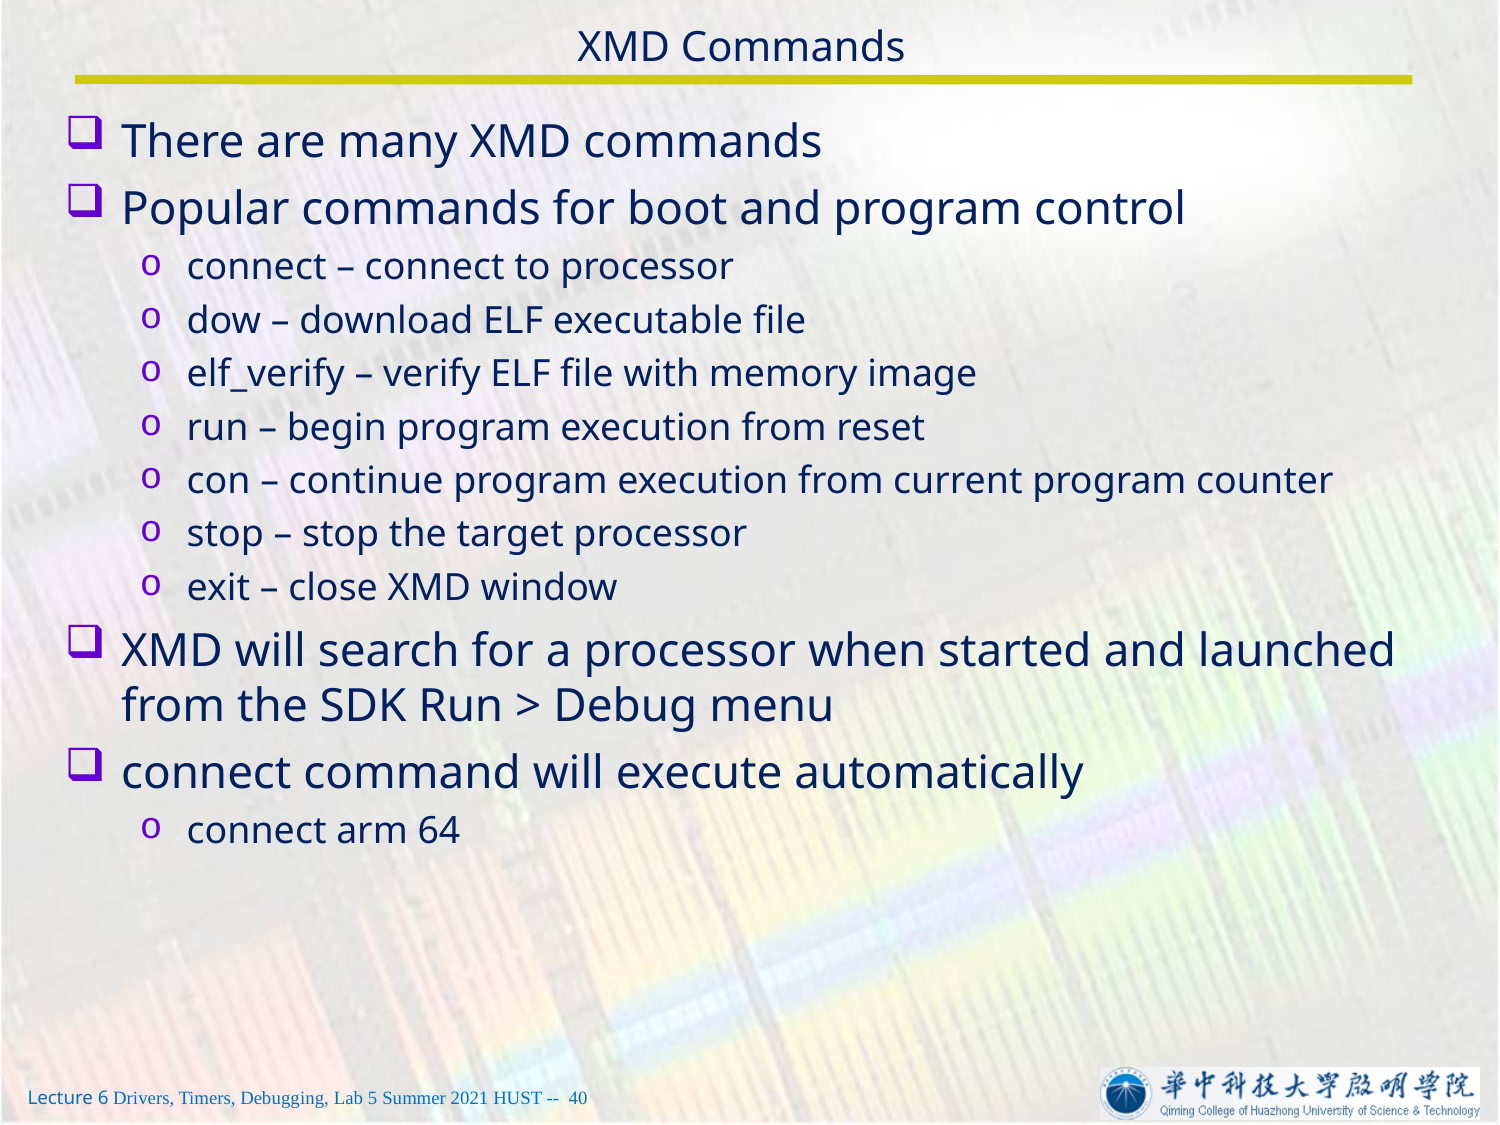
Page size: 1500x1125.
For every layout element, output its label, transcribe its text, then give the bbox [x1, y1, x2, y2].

title XMD Commands [28, 17, 1454, 64]
picture [0, 0, 1500, 1125]
list There are many XMD commands Popular commands for boot and program control connect – connect to processor dow – download ELF executable file elf_verify – verify ELF file with memory image run – begin program execution from reset con – continue program execution from current program counter stop – stop the target processor exit – close XMD window XMD will search for a processor when started and launched from the SDK Run > Debug menu connect command will execute automatically connect arm 64 [50, 104, 1488, 1049]
